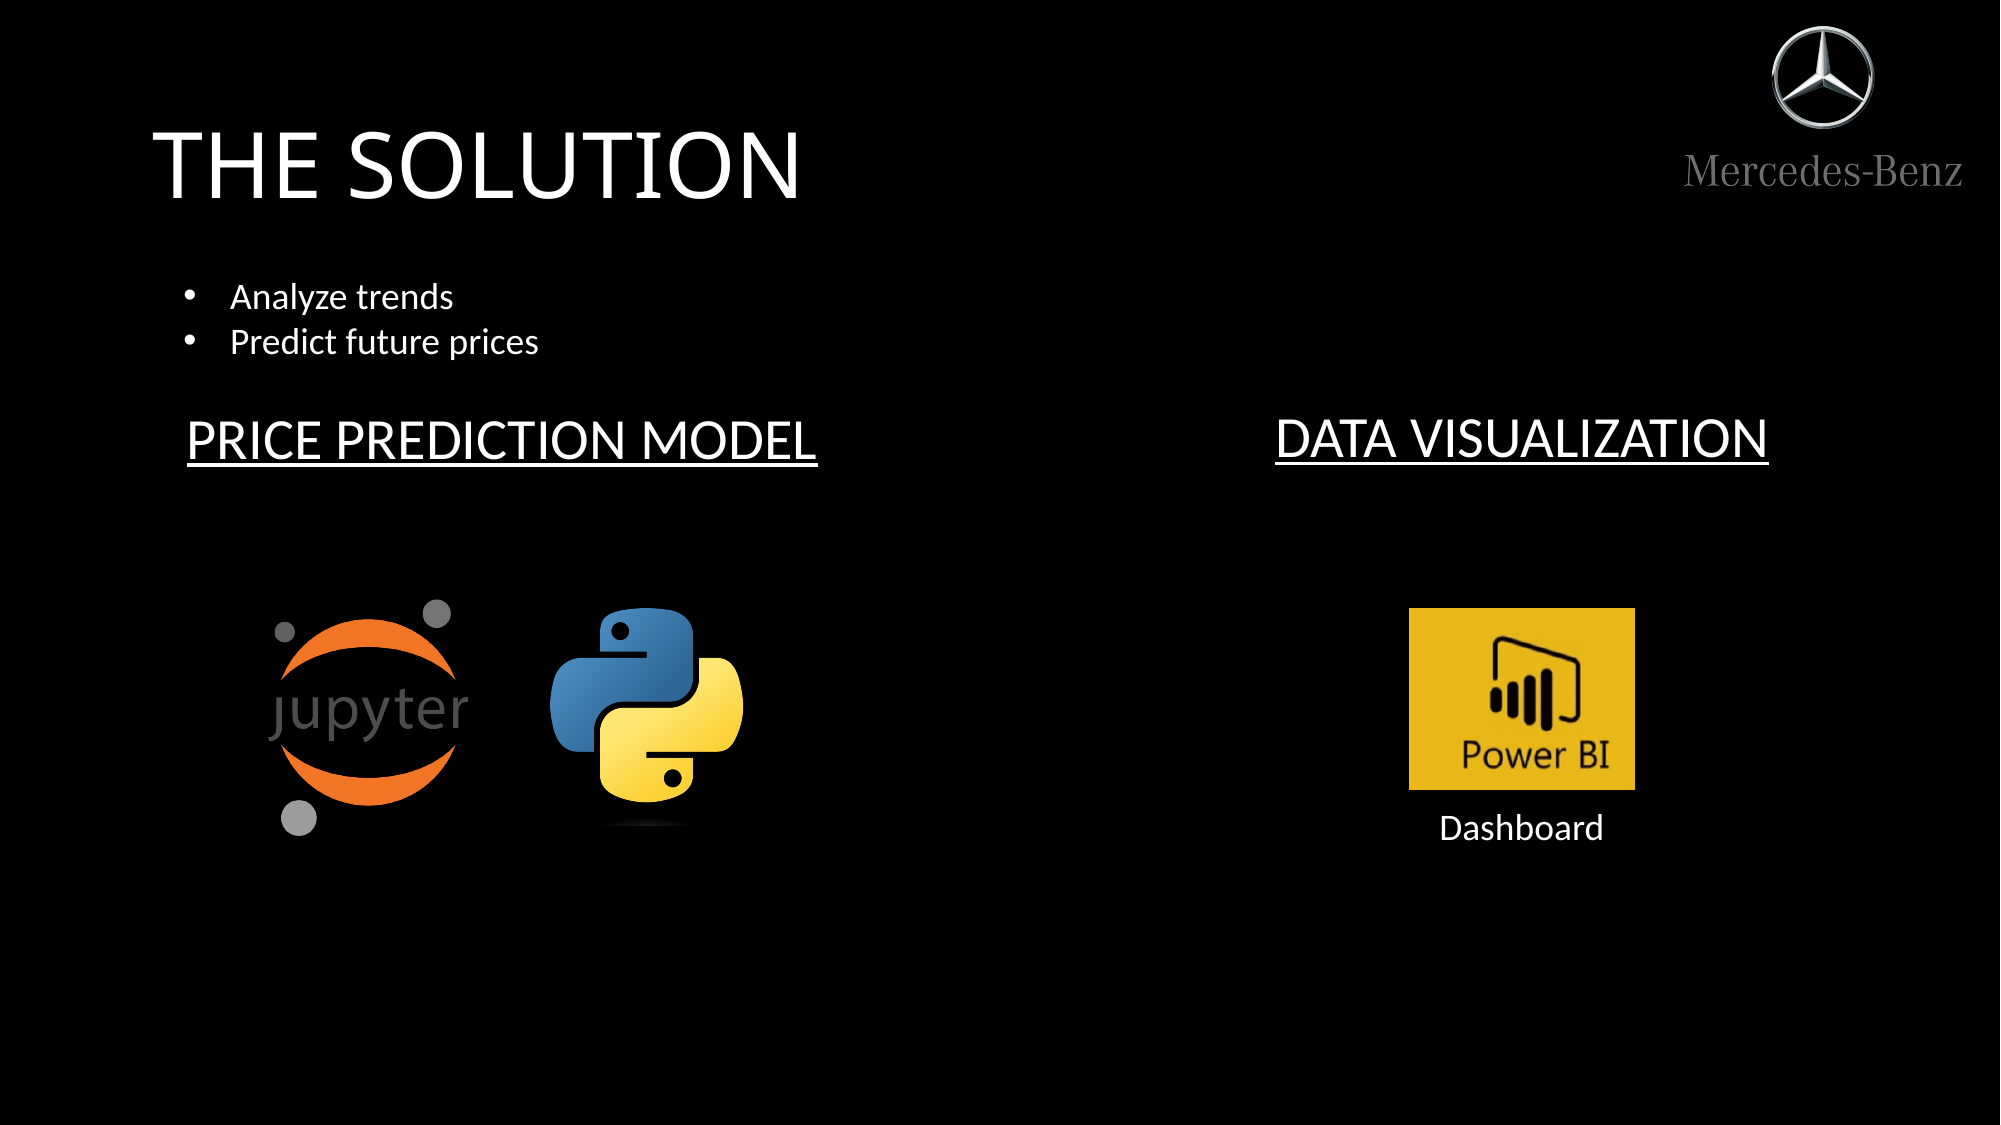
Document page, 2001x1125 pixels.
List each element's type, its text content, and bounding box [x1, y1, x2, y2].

title THE SOLUTION [137, 59, 1863, 278]
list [137, 596, 599, 839]
text_box PRICE PREDICTION MODEL [172, 393, 833, 479]
picture [1409, 608, 1635, 790]
text_box Dashboard [1424, 795, 1620, 856]
picture [1684, 26, 1962, 226]
text_box Analyze trends Predict future prices [168, 264, 1169, 370]
picture [550, 608, 750, 826]
text_box DATA VISUALIZATION [1260, 392, 1785, 477]
